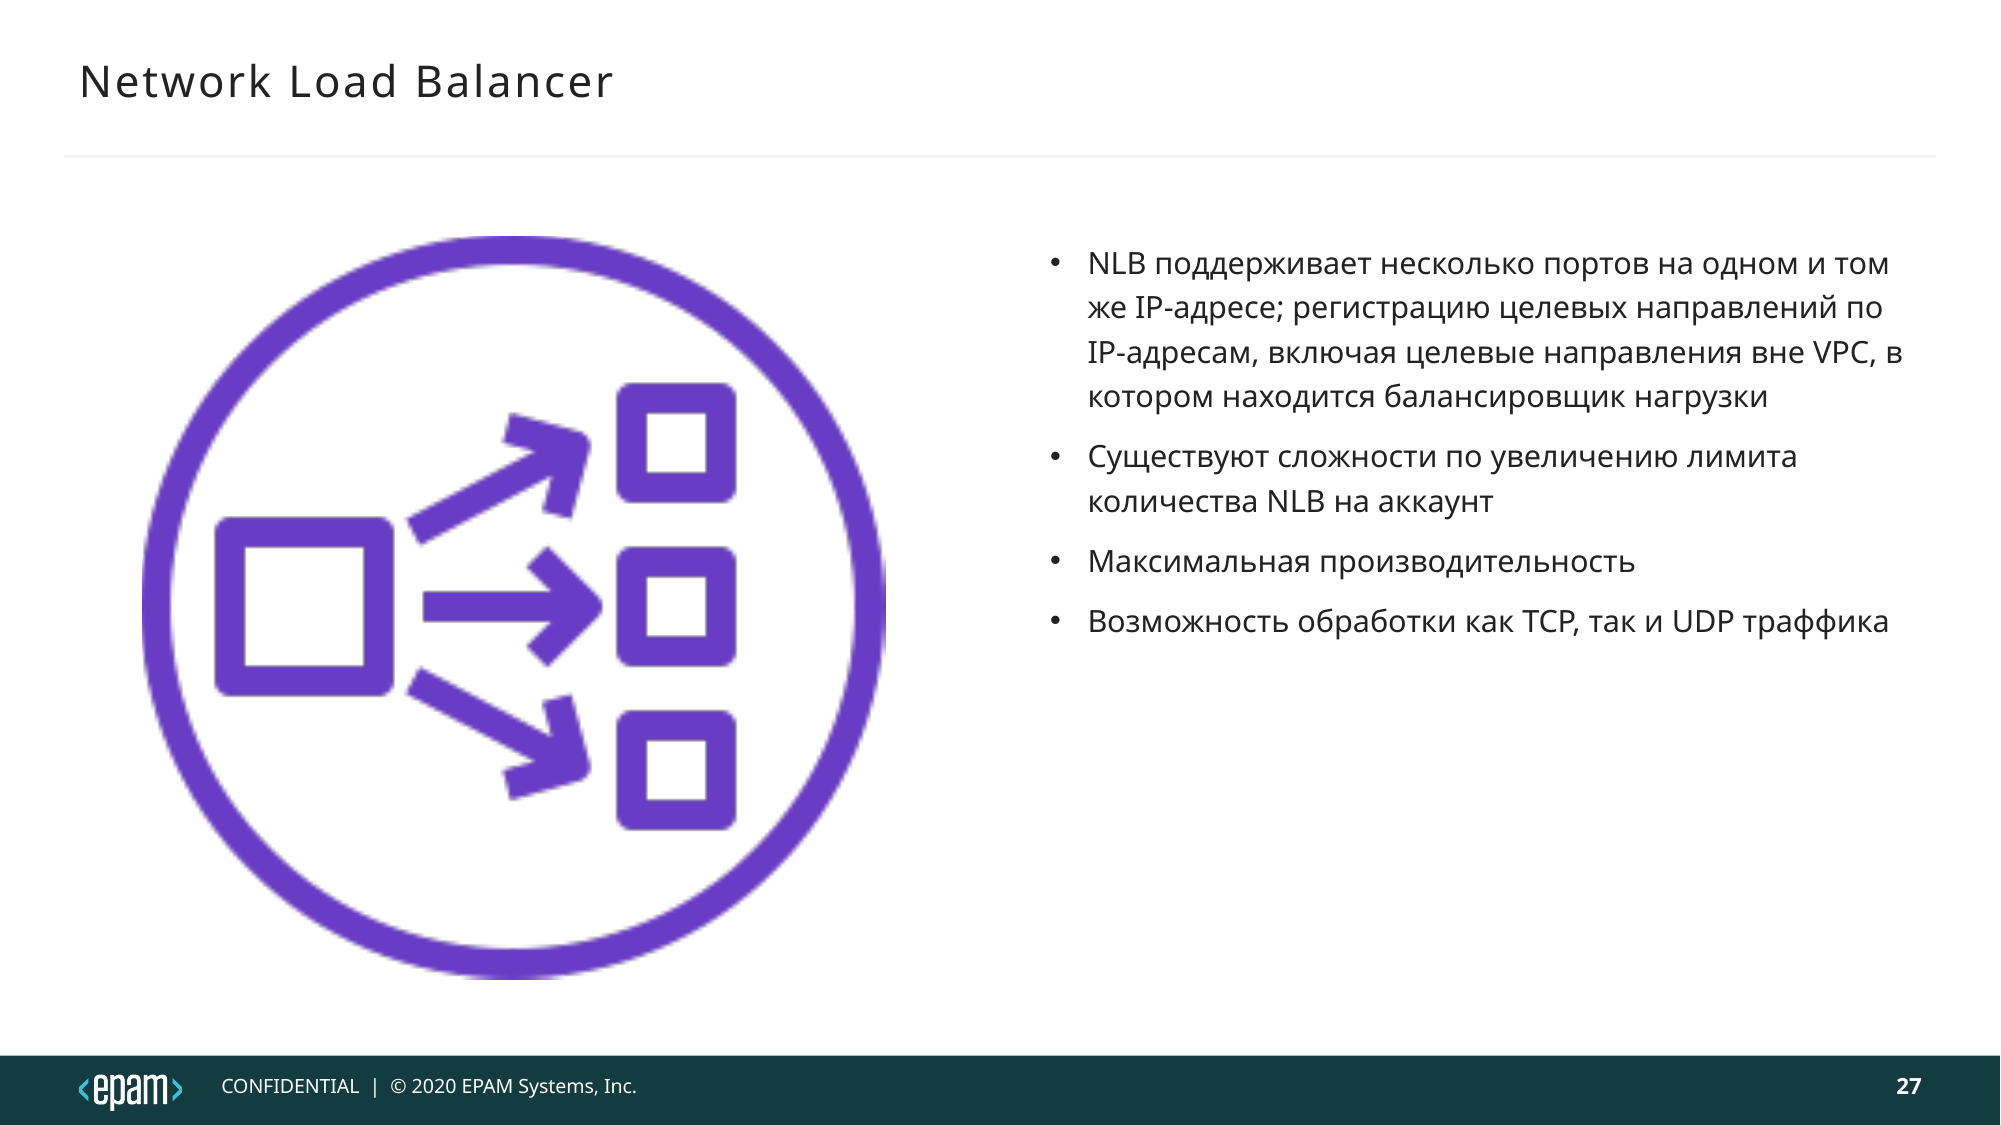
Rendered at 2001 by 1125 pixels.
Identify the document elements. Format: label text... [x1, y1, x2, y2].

slide_number 27 [1621, 1055, 1922, 1125]
title Network Load Balancer [78, 50, 1922, 116]
list NLB поддерживает несколько портов на одном и том же IP-адресе; регистрацию целевых направлений по IP-адресам, включая целевые направления вне VPC, в котором находится балансировщик нагрузки Существуют сложности по увеличению лимита количества NLB на аккаунт Максимальная производительность Возможность обработки как TCP, так и UDP траффика [1050, 236, 1922, 980]
picture [142, 236, 886, 980]
